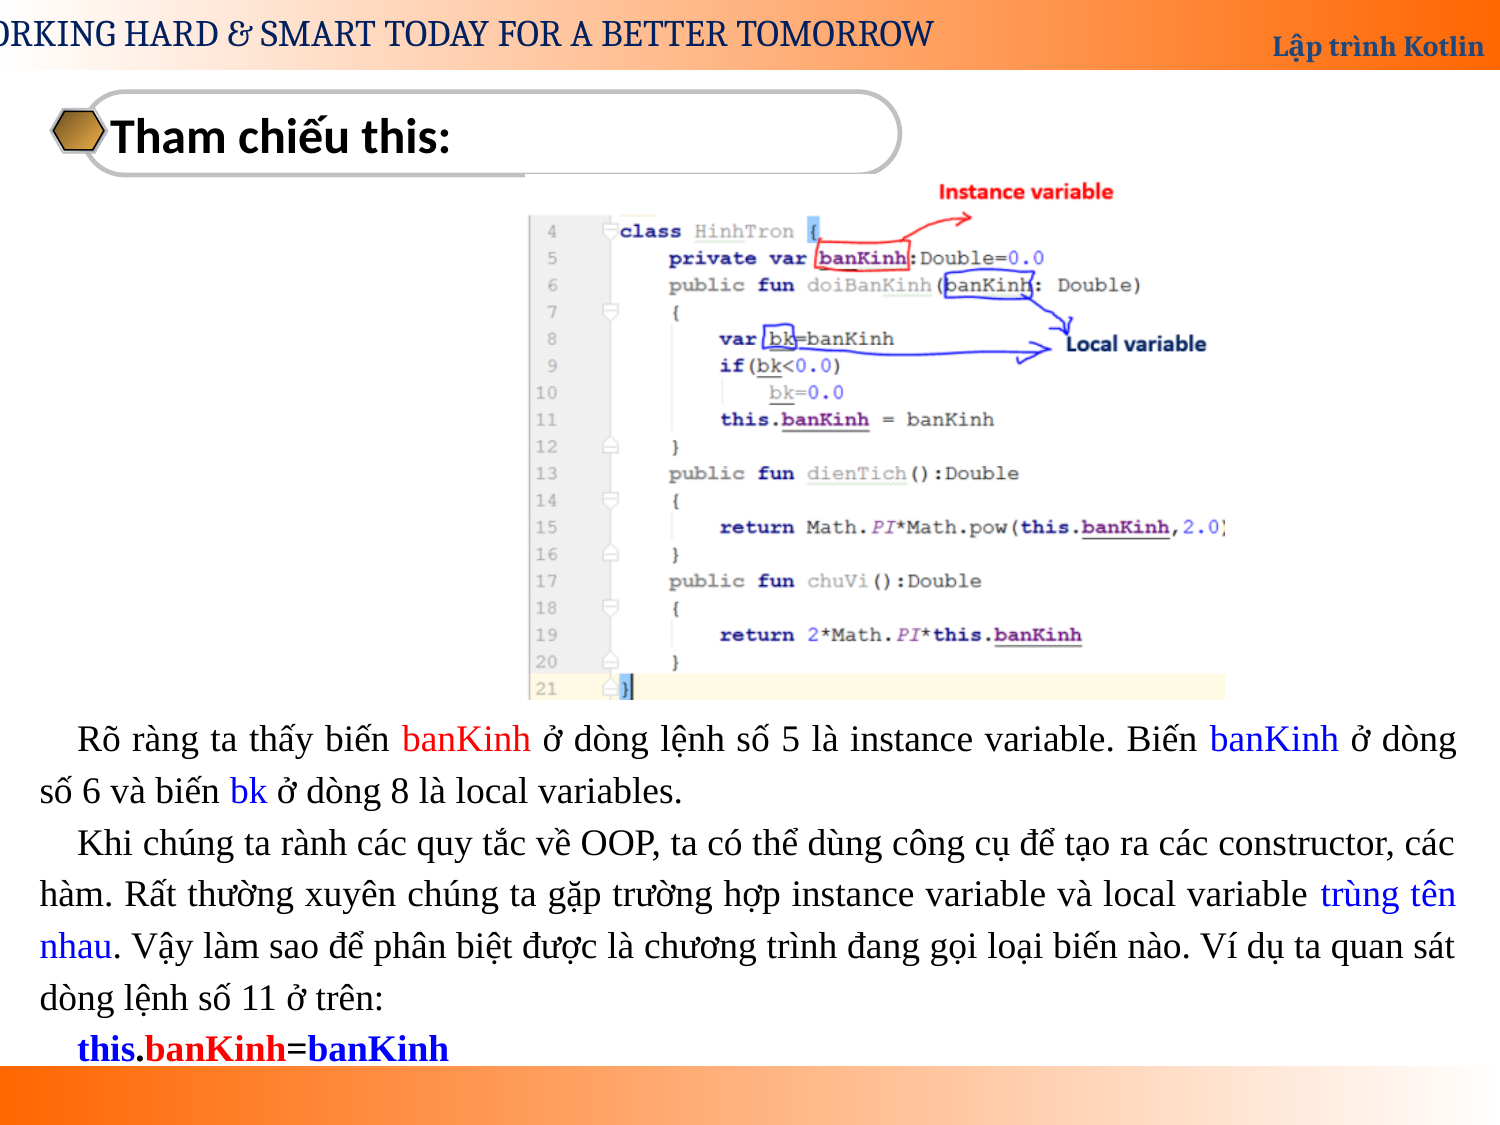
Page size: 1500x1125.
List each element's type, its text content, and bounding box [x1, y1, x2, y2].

picture [524, 174, 1226, 701]
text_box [49, 91, 901, 176]
text_box Rõ ràng ta thấy biến banKinh ở dòng lệnh số 5 là instance variable. Biến banKinh ở dòng số 6 và biến bk ở dòng 8 là local variables. Khi chúng ta rành các quy tắc về OOP, ta có thể dùng công cụ để tạo ra các constructor, các hàm. Rất thường xuyên chúng ta gặp trường hợp instance variable và local variable trùng tên nhau. Vậy làm sao để phân biệt được là chương trình đang gọi loại biến nào. Ví dụ ta quan sát dòng lệnh số 11 ở trên: this.banKinh=banKinh [24, 699, 1472, 1077]
